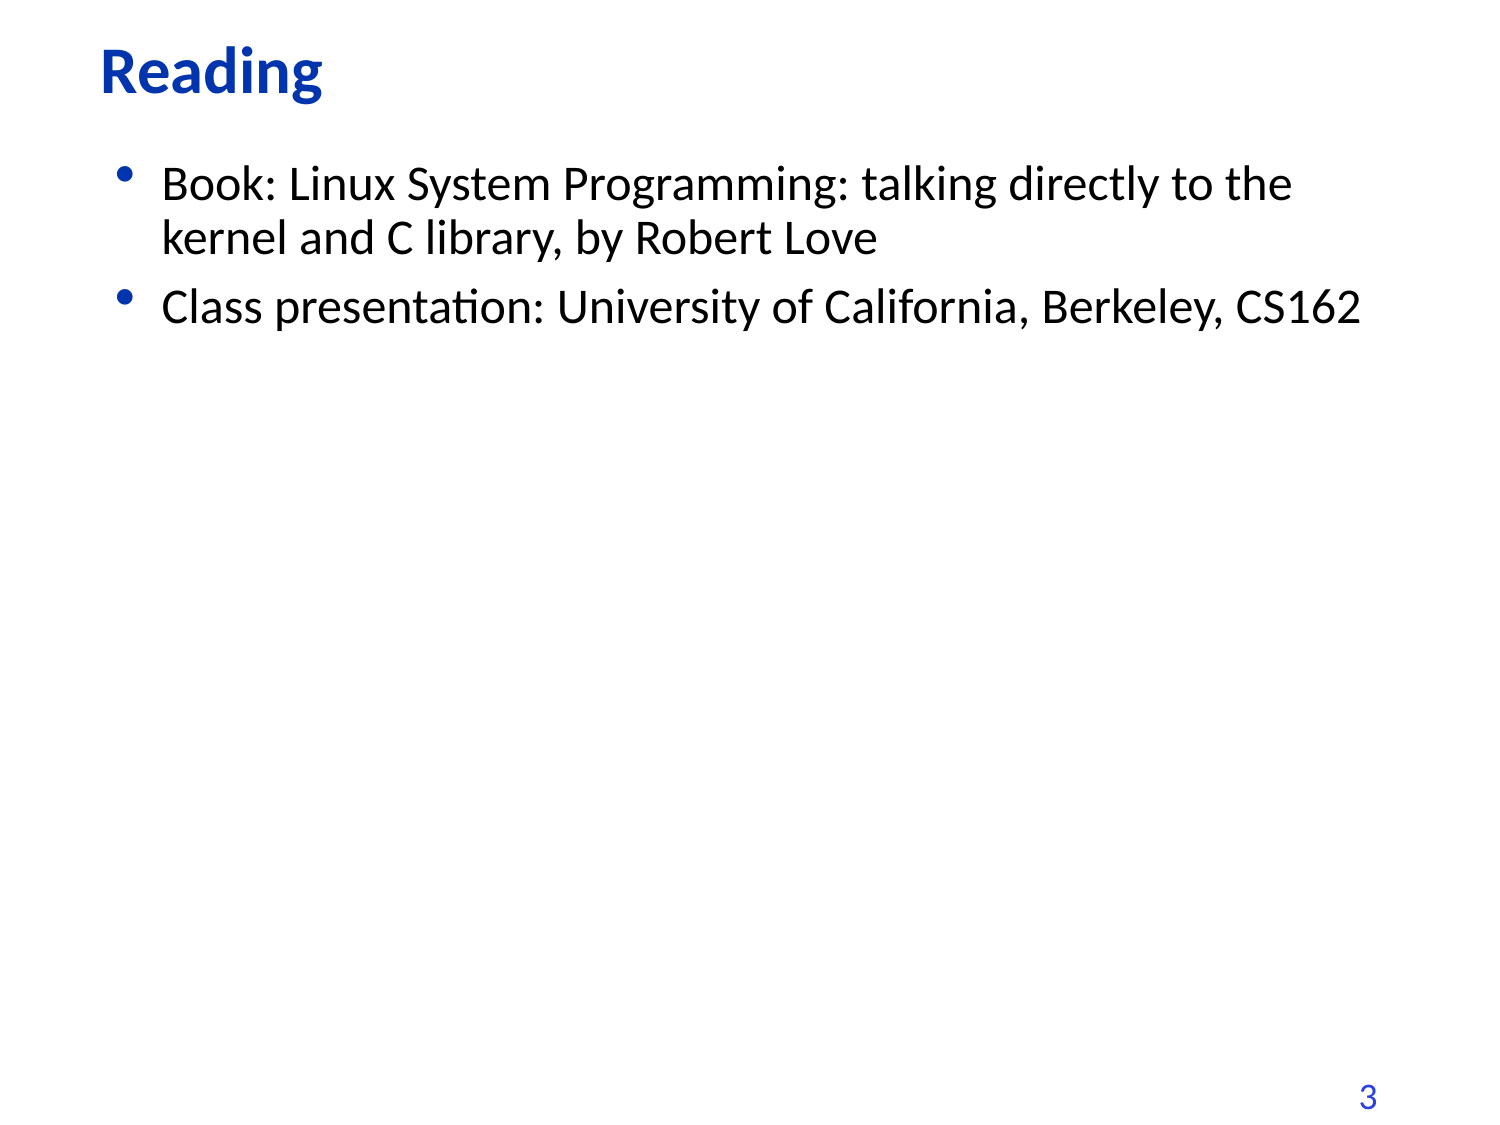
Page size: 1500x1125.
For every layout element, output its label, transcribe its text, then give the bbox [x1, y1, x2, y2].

title Reading [85, 28, 1261, 117]
list Book: Linux System Programming: talking directly to the kernel and C library, by Robert Love Class presentation: University of California, Berkeley, CS162 [99, 149, 1400, 988]
